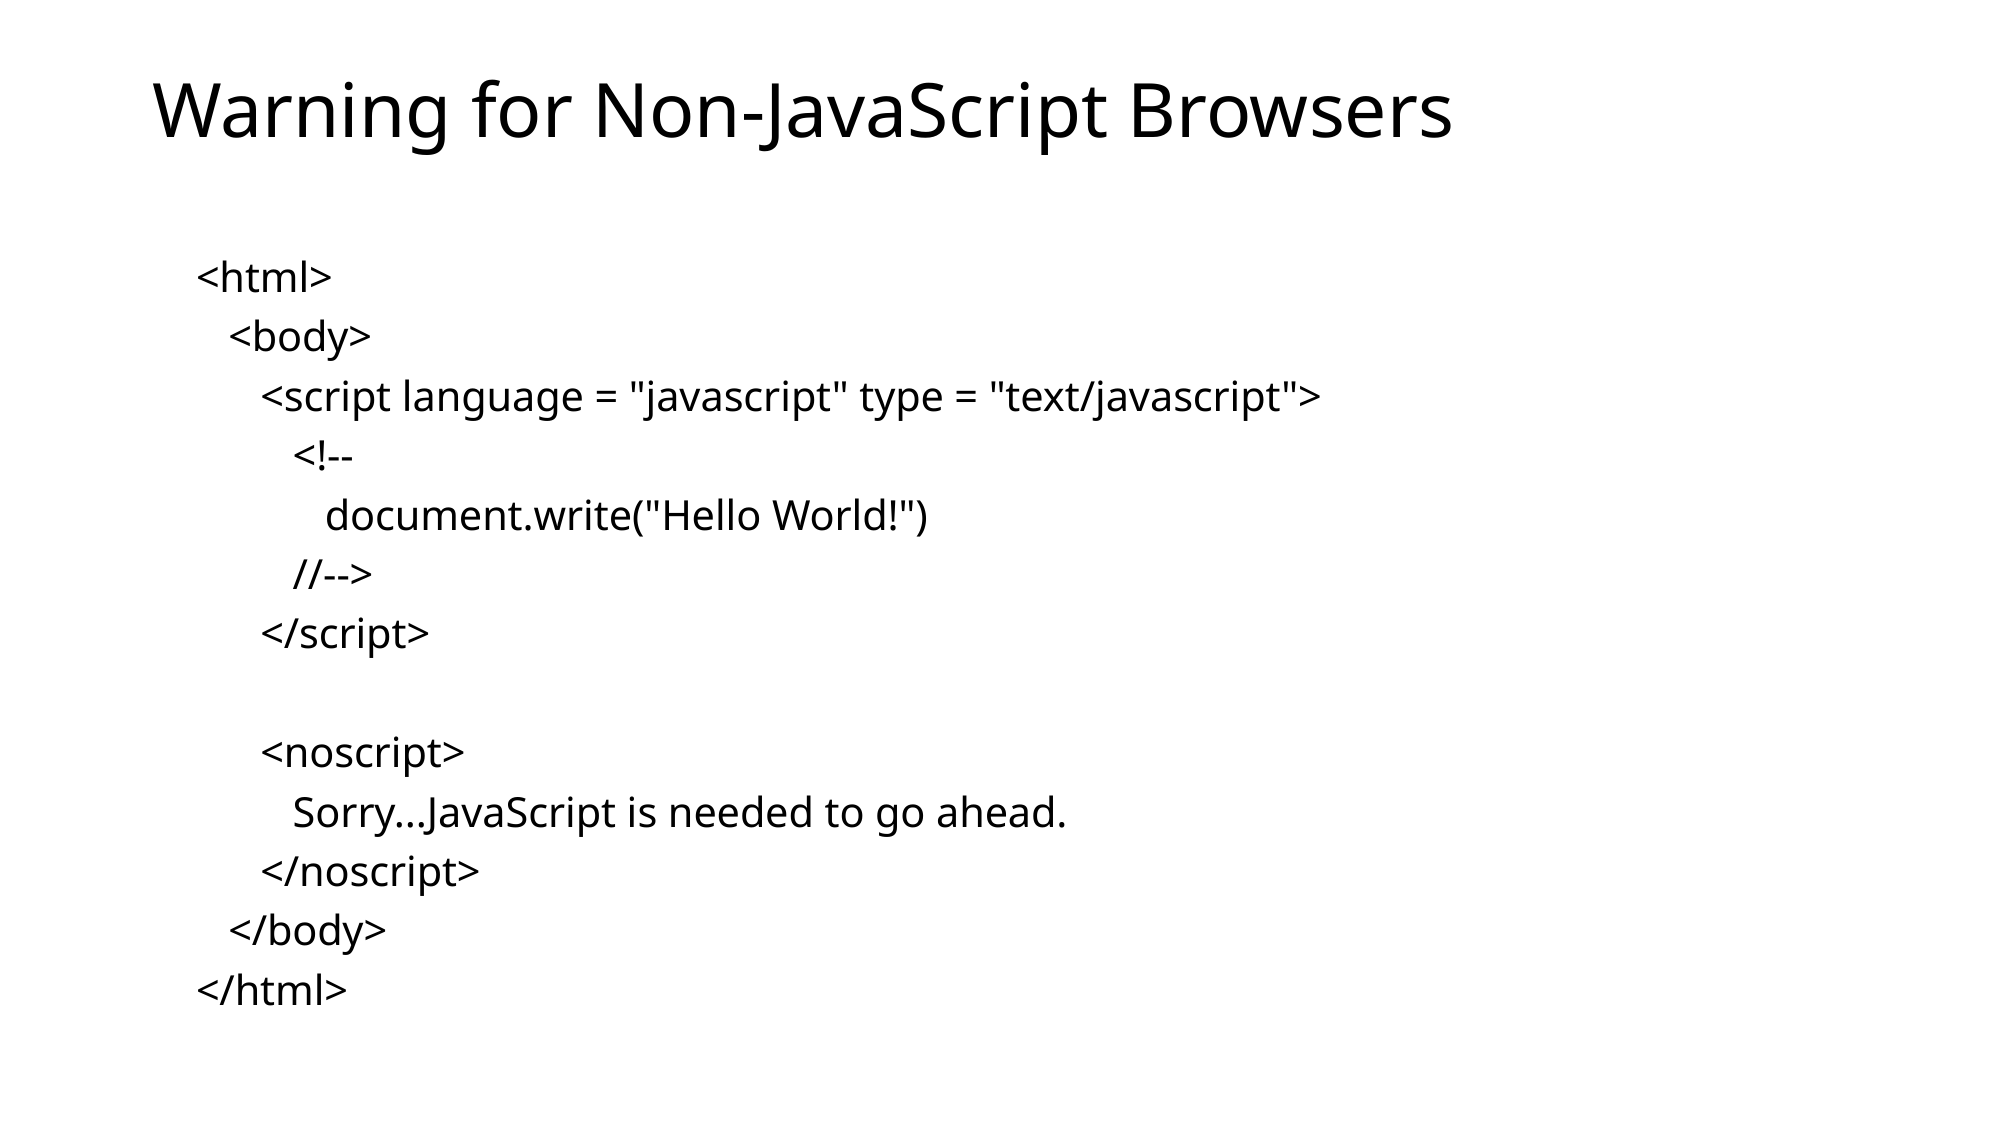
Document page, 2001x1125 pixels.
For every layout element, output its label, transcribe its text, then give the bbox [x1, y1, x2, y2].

list <html> <body> <script language = "javascript" type = "text/javascript"> <!-- document.write("Hello World!") //--> </script> <noscript> Sorry...JavaScript is needed to go ahead. </noscript> </body> </html> [181, 249, 1649, 1025]
title Warning for Non-JavaScript Browsers [137, 59, 1863, 278]
